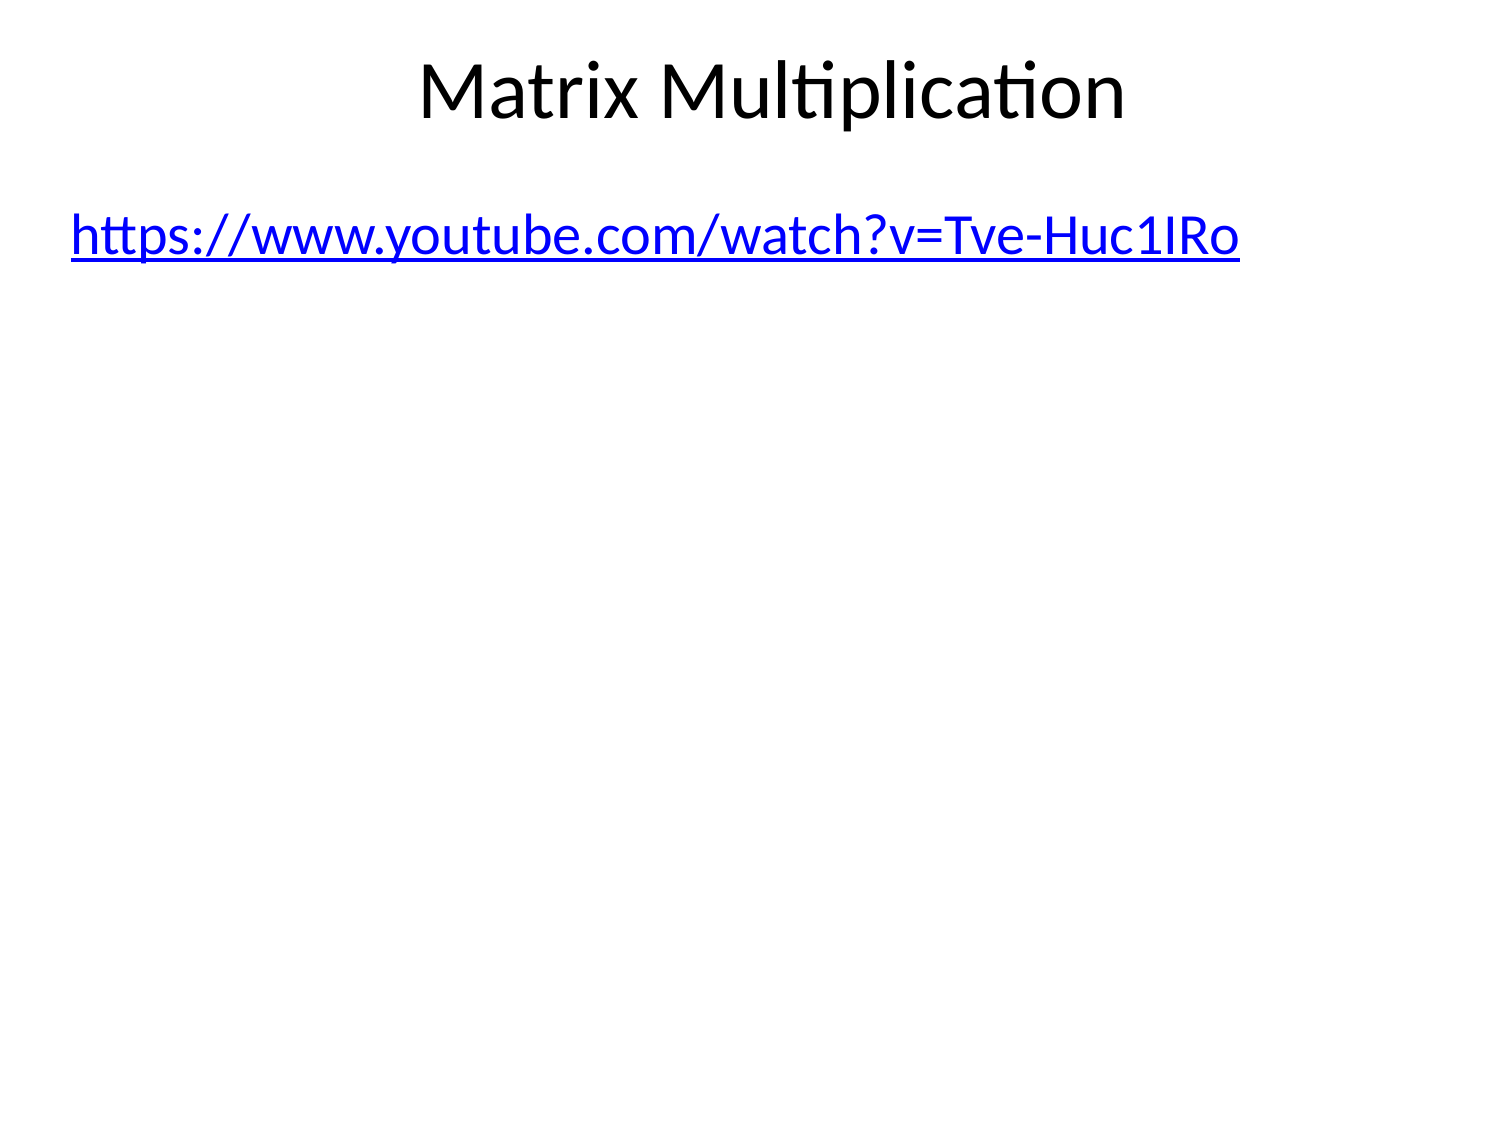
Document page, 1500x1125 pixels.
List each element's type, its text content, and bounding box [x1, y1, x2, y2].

title Matrix Multiplication [116, 2, 1429, 169]
text_box https://www.youtube.com/watch?v=Tve-Huc1IRo [56, 189, 1490, 344]
